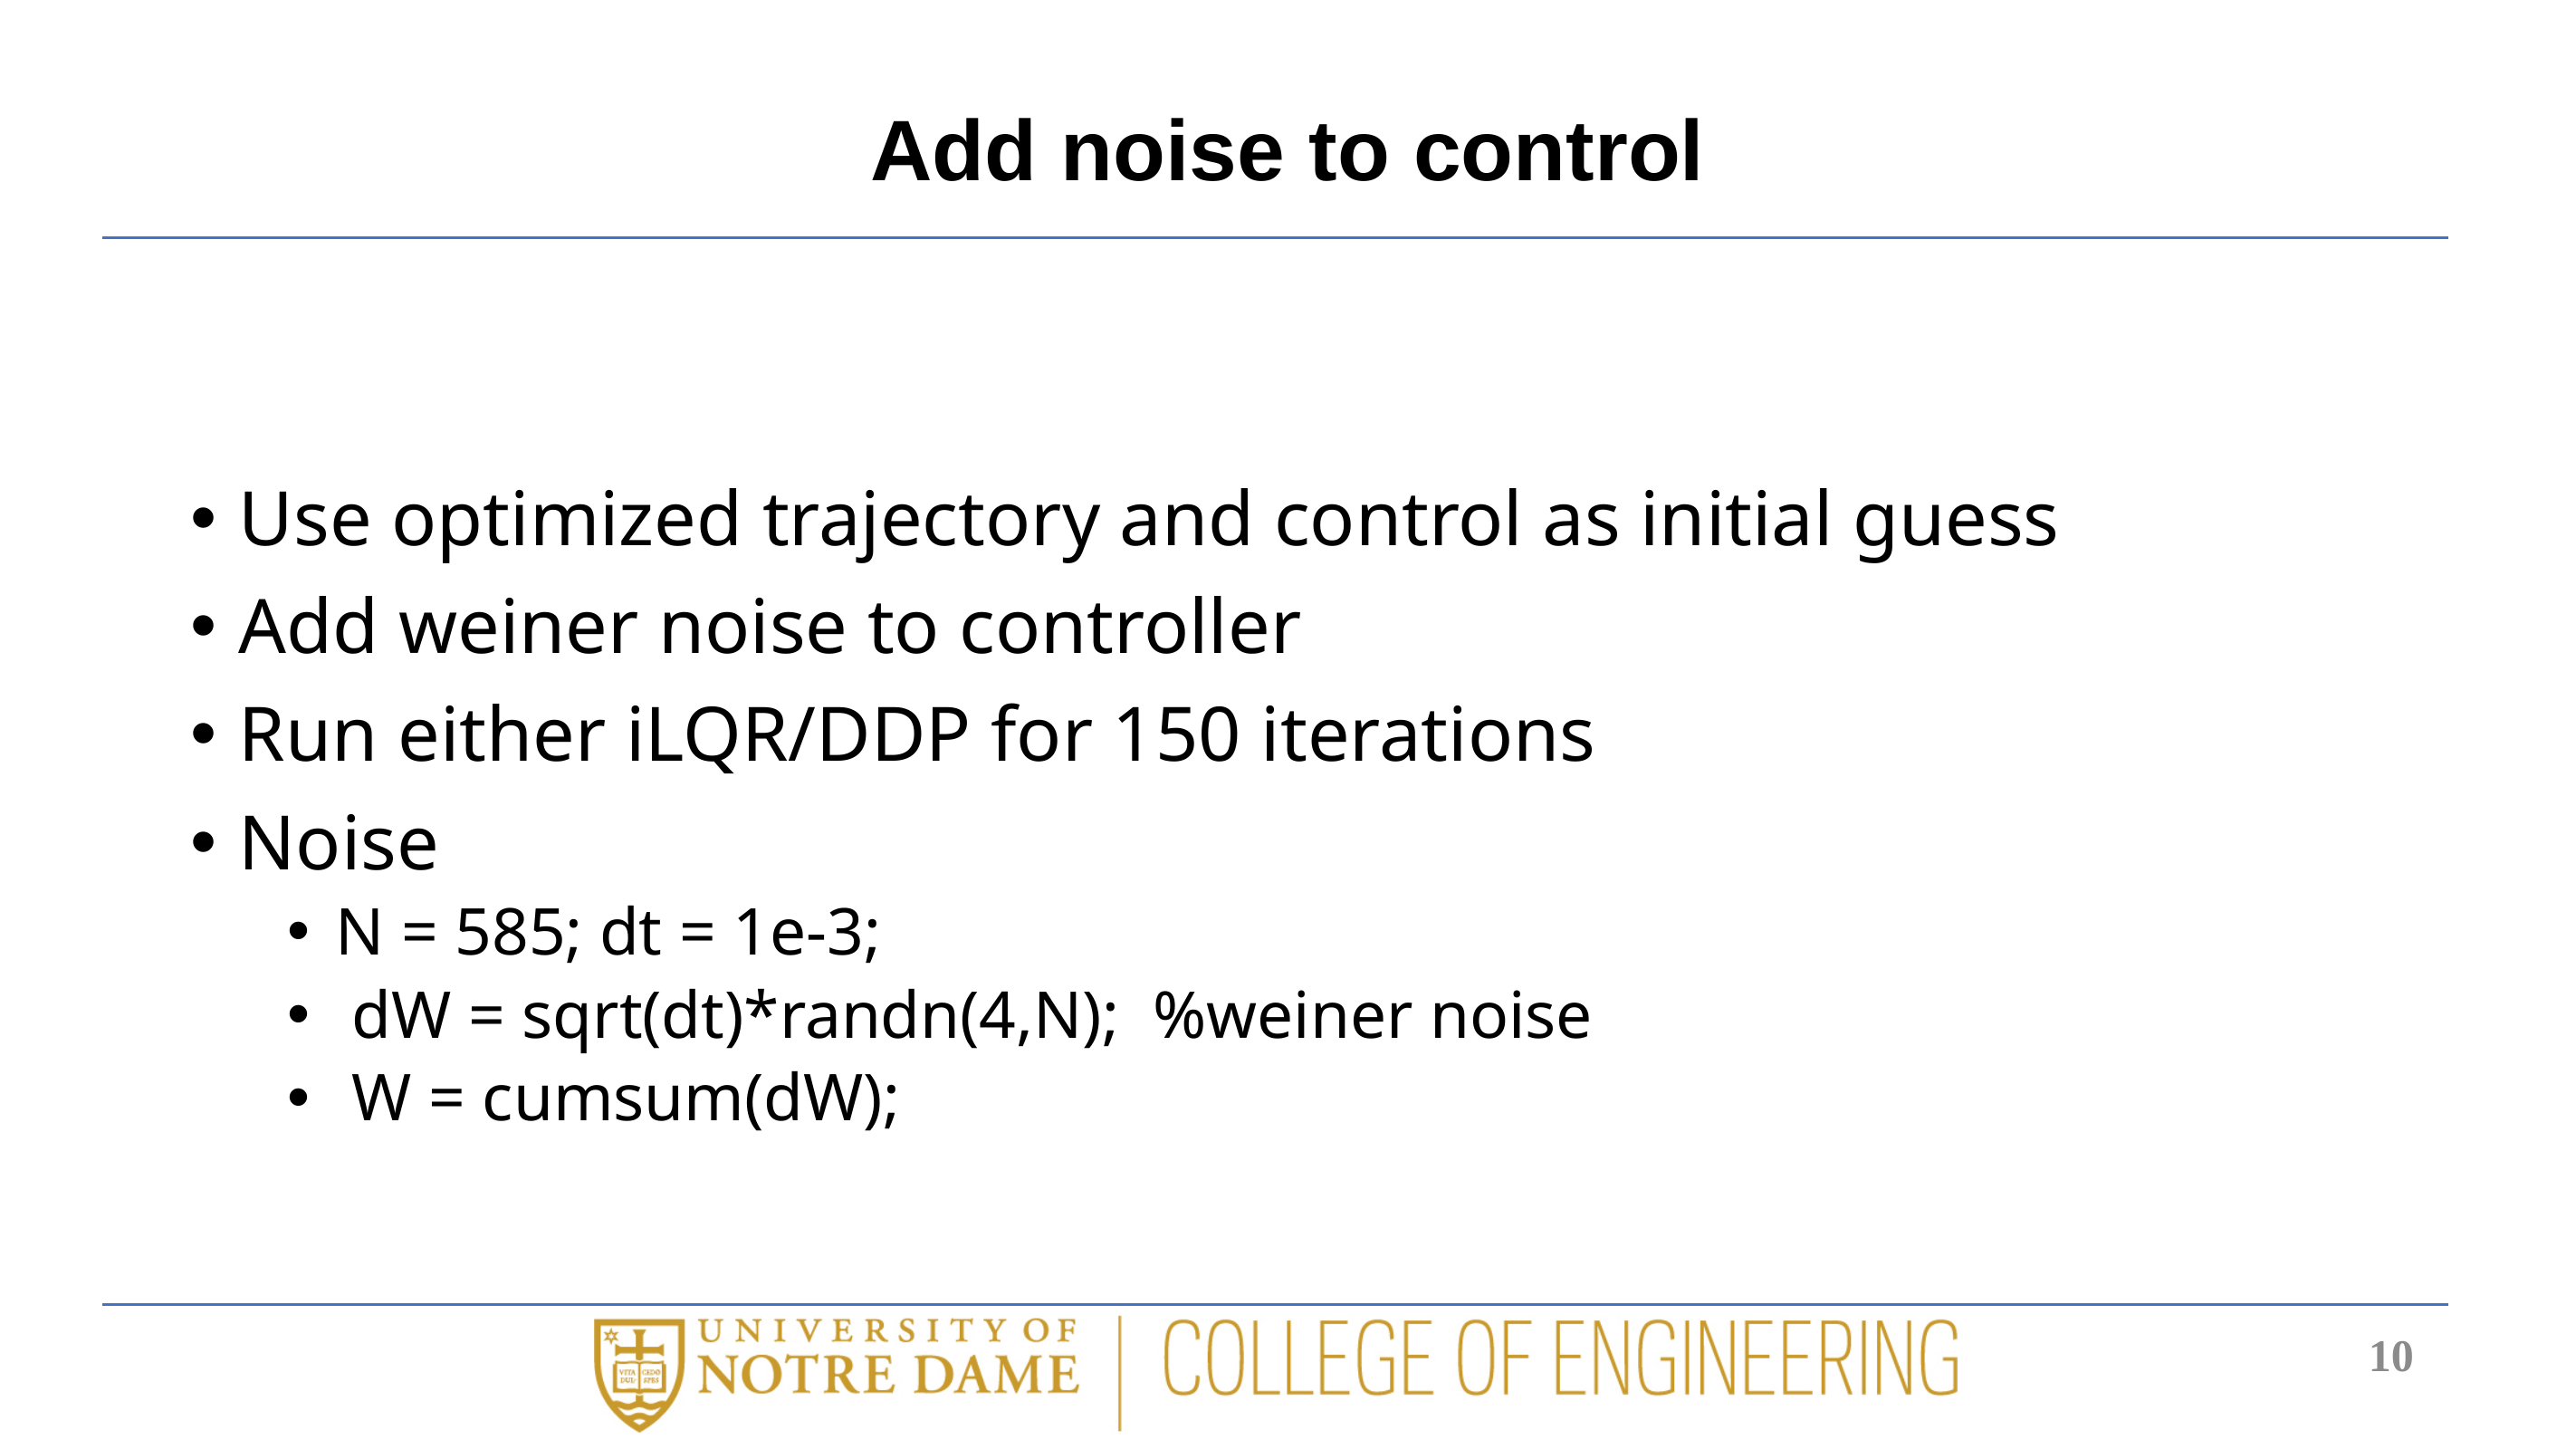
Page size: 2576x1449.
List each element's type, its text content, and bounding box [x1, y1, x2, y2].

list Use optimized trajectory and control as initial guess Add weiner noise to controller Run either iLQR/DDP for 150 iterations Noise N = 585; dt = 1e-3; dW = sqrt(dt)*randn(4,N); %weiner noise W = cumsum(dW); [177, 237, 2399, 1262]
title Add noise to control [177, 81, 2399, 225]
picture [594, 1315, 1958, 1434]
slide_number 10 [1985, 1315, 2428, 1393]
